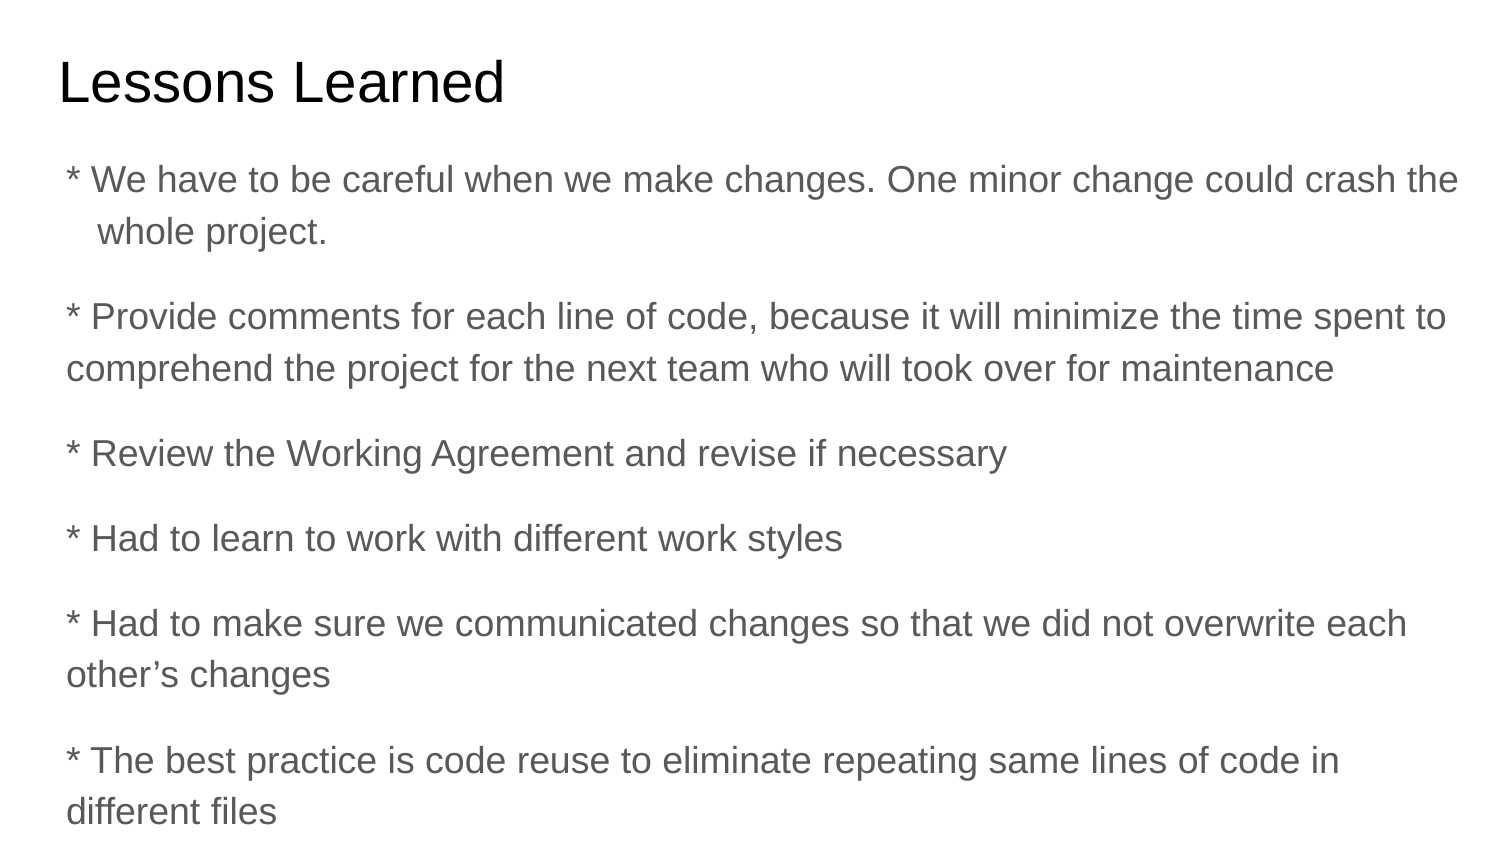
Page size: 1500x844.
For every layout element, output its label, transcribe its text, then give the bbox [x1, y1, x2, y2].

title Lessons Learned [43, 28, 1442, 123]
list * We have to be careful when we make changes. One minor change could crash the whole project. * Provide comments for each line of code, because it will minimize the time spent to comprehend the project for the next team who will took over for maintenance * Review the Working Agreement and revise if necessary * Had to learn to work with different work styles * Had to make sure we communicated changes so that we did not overwrite each other’s changes * The best practice is code reuse to eliminate repeating same lines of code in different files [51, 133, 1484, 826]
